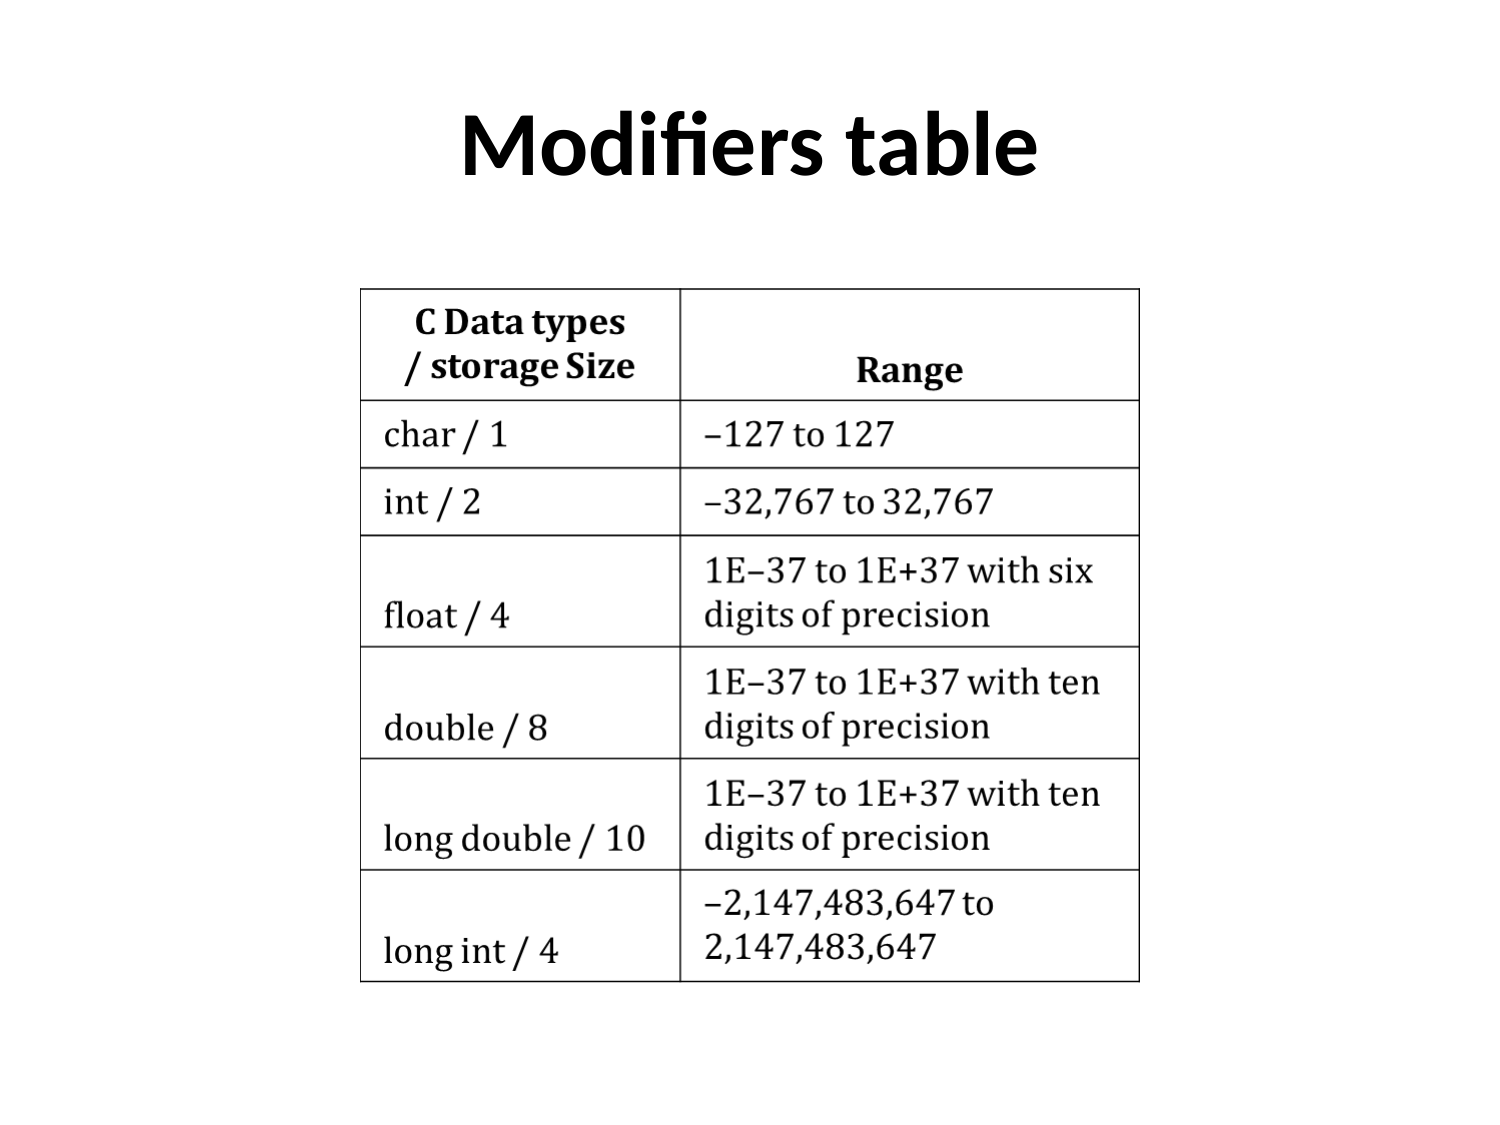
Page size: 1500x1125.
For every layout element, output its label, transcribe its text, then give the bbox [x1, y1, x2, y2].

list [360, 273, 1140, 994]
title Modifiers table [75, 45, 1425, 233]
